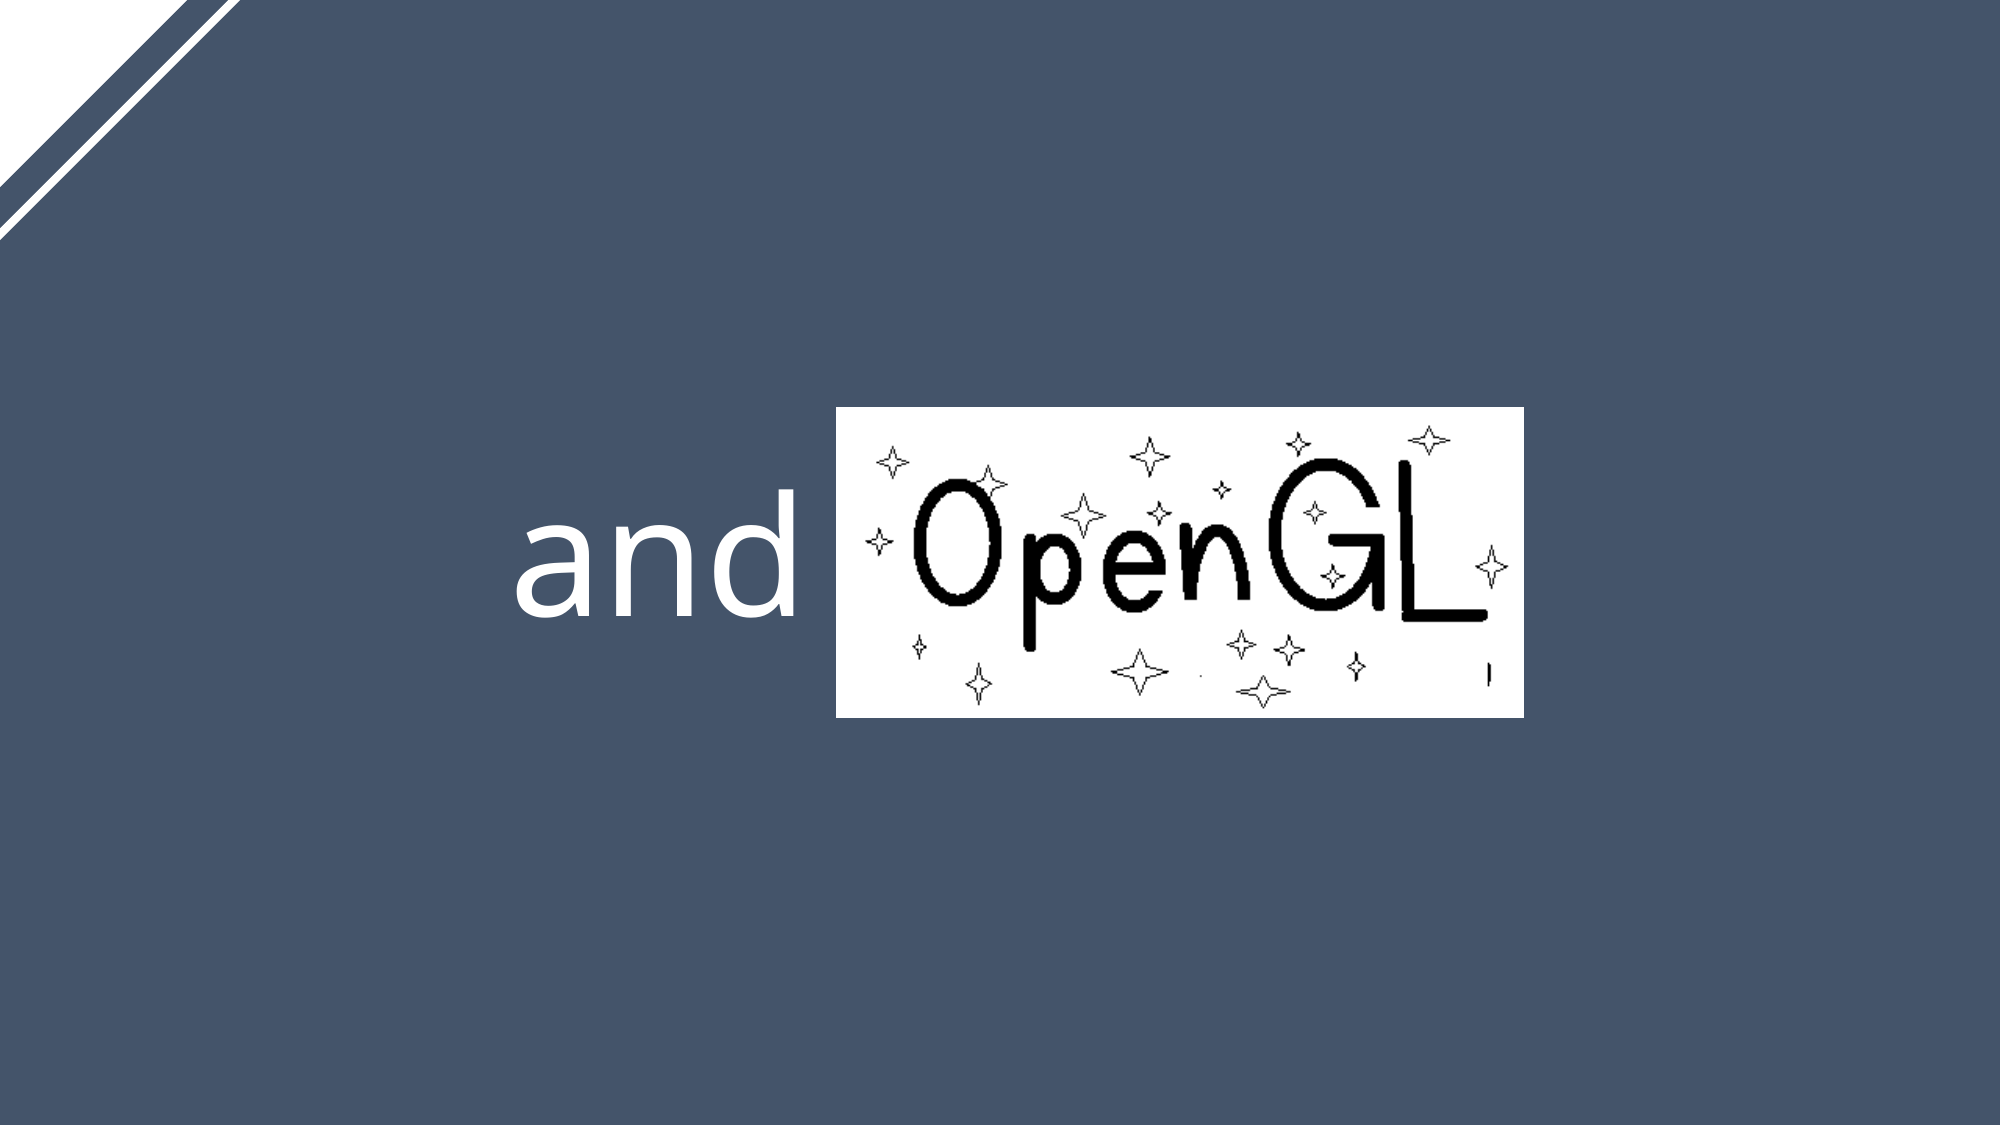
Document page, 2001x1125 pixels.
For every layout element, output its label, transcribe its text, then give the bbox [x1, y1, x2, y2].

title and OpenGL [76, 366, 1924, 759]
picture [836, 407, 1524, 718]
